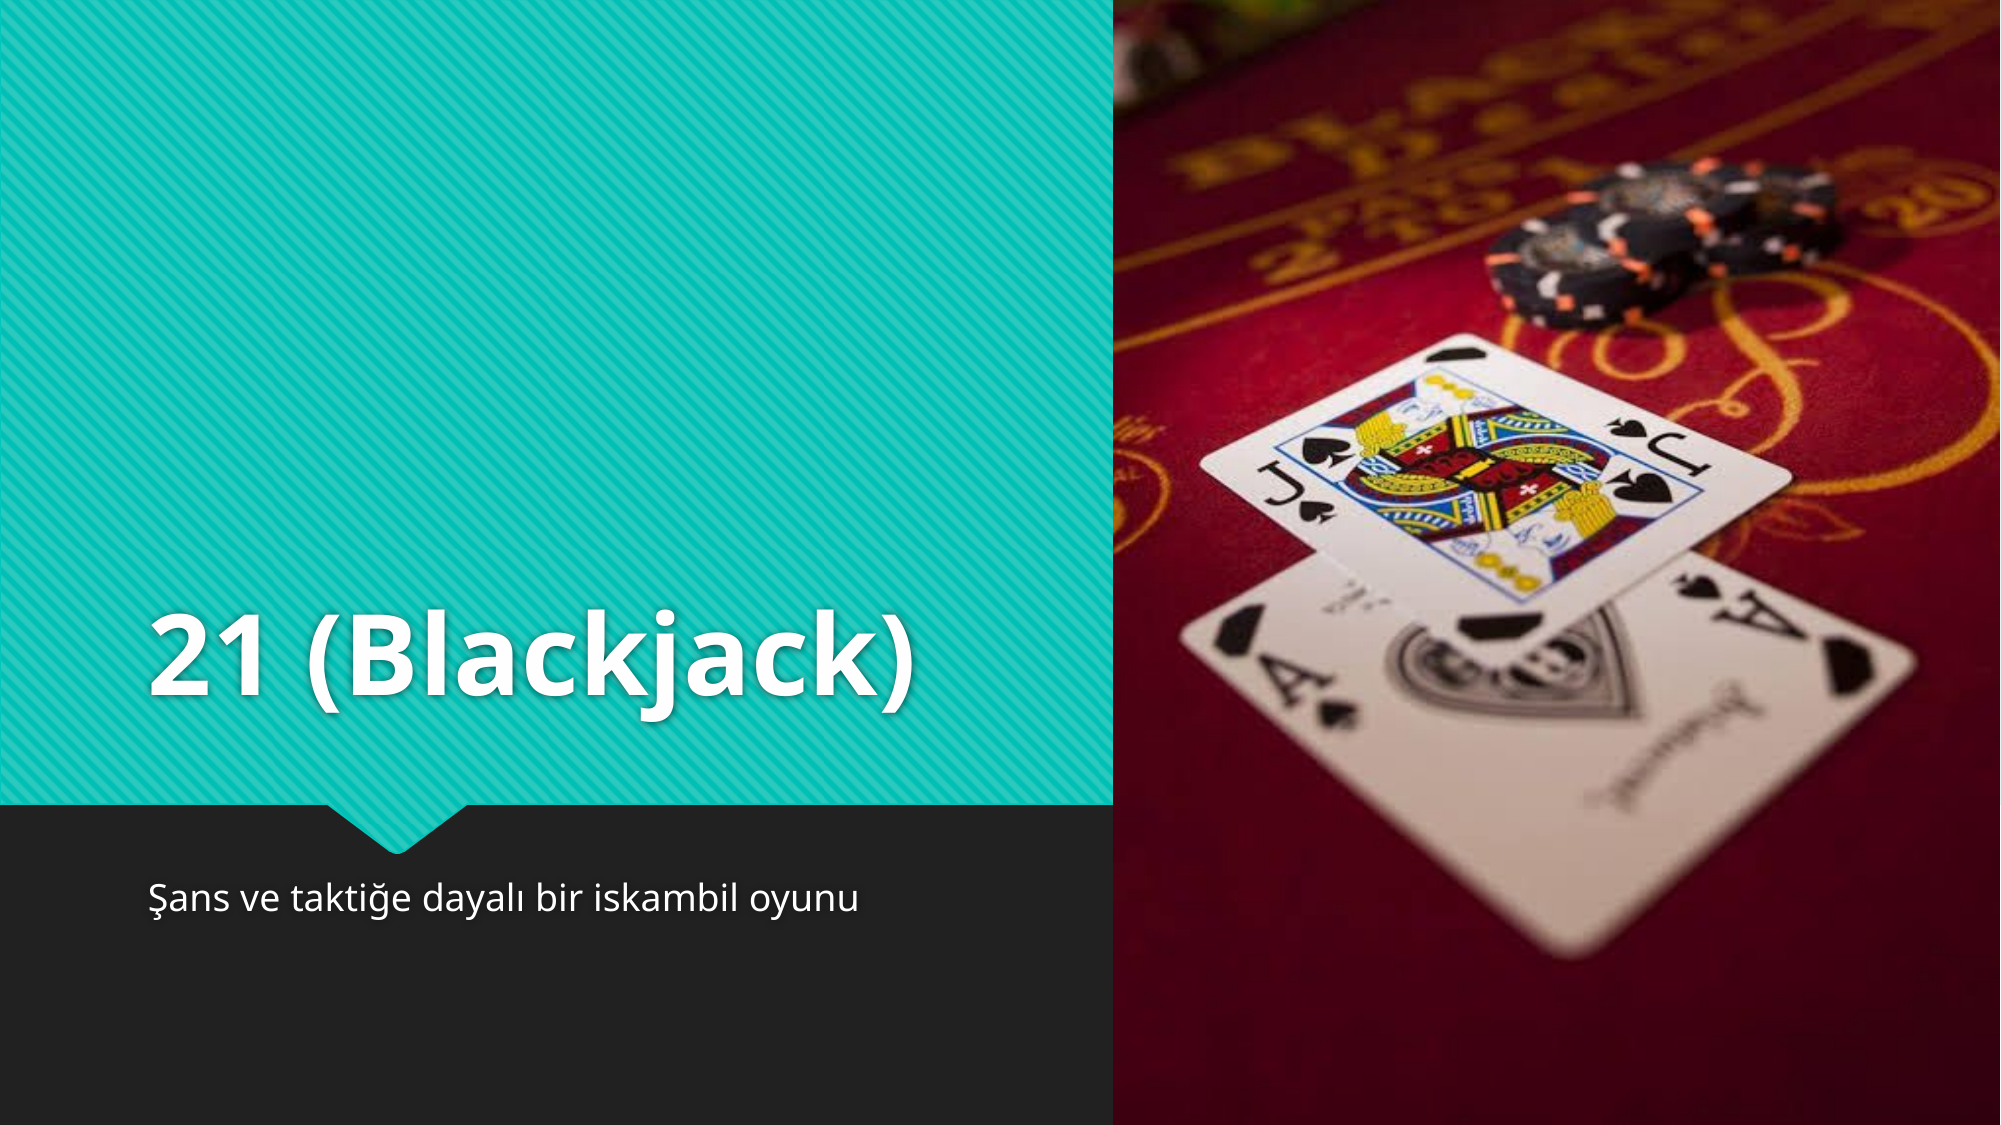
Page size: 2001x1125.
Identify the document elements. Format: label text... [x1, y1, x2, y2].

picture [1113, 0, 2000, 1125]
title 21 (Blackjack) [132, 237, 1113, 726]
subtitle Şans ve taktiğe dayalı bir iskambil oyunu [132, 866, 1113, 1083]
